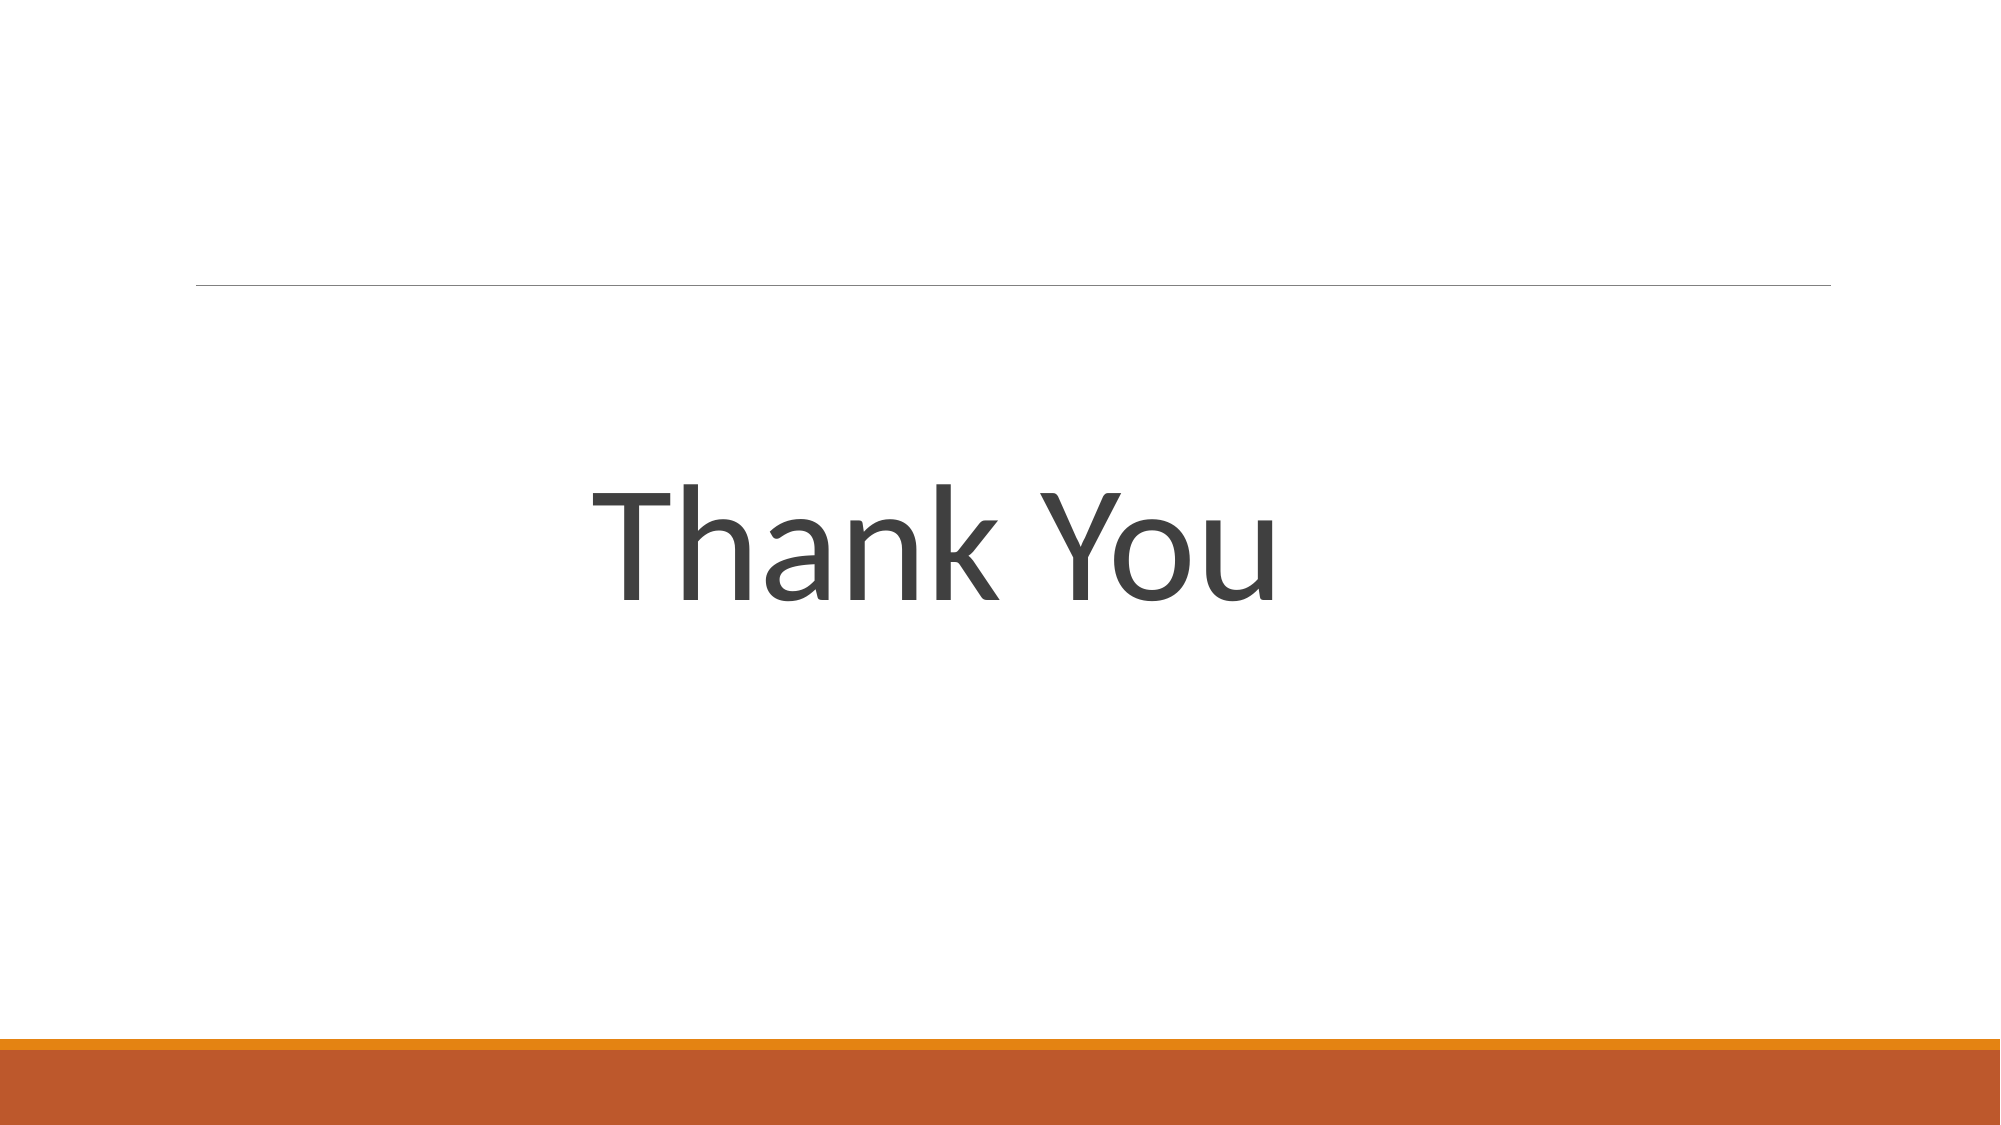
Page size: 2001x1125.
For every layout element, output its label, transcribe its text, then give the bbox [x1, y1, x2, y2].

list Thank You [591, 449, 1342, 627]
